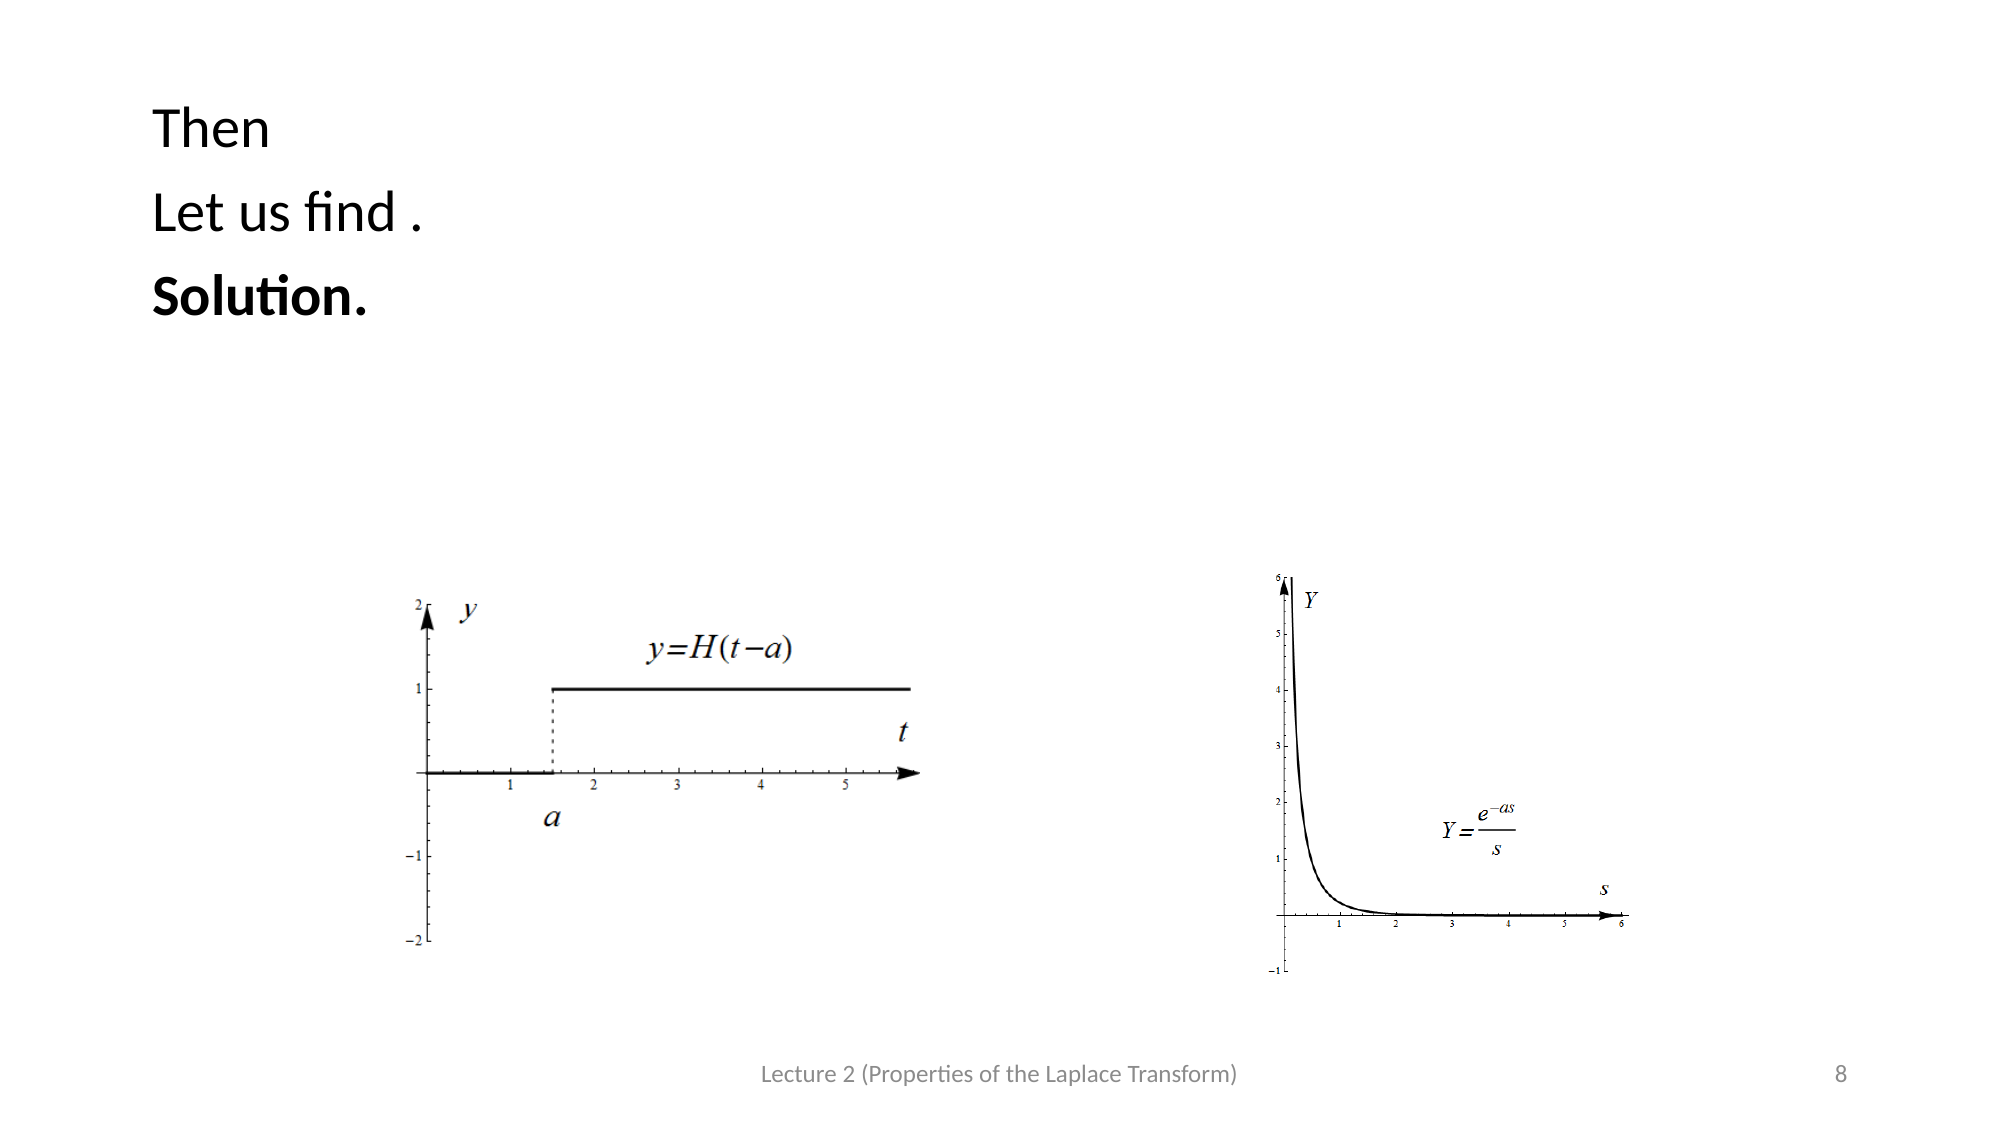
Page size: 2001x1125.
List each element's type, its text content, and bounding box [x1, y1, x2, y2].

footer Lecture 2 (Properties of the Laplace Transform) [662, 1042, 1338, 1103]
picture [1268, 571, 1629, 978]
slide_number 8 [1412, 1042, 1863, 1103]
picture [405, 596, 920, 950]
